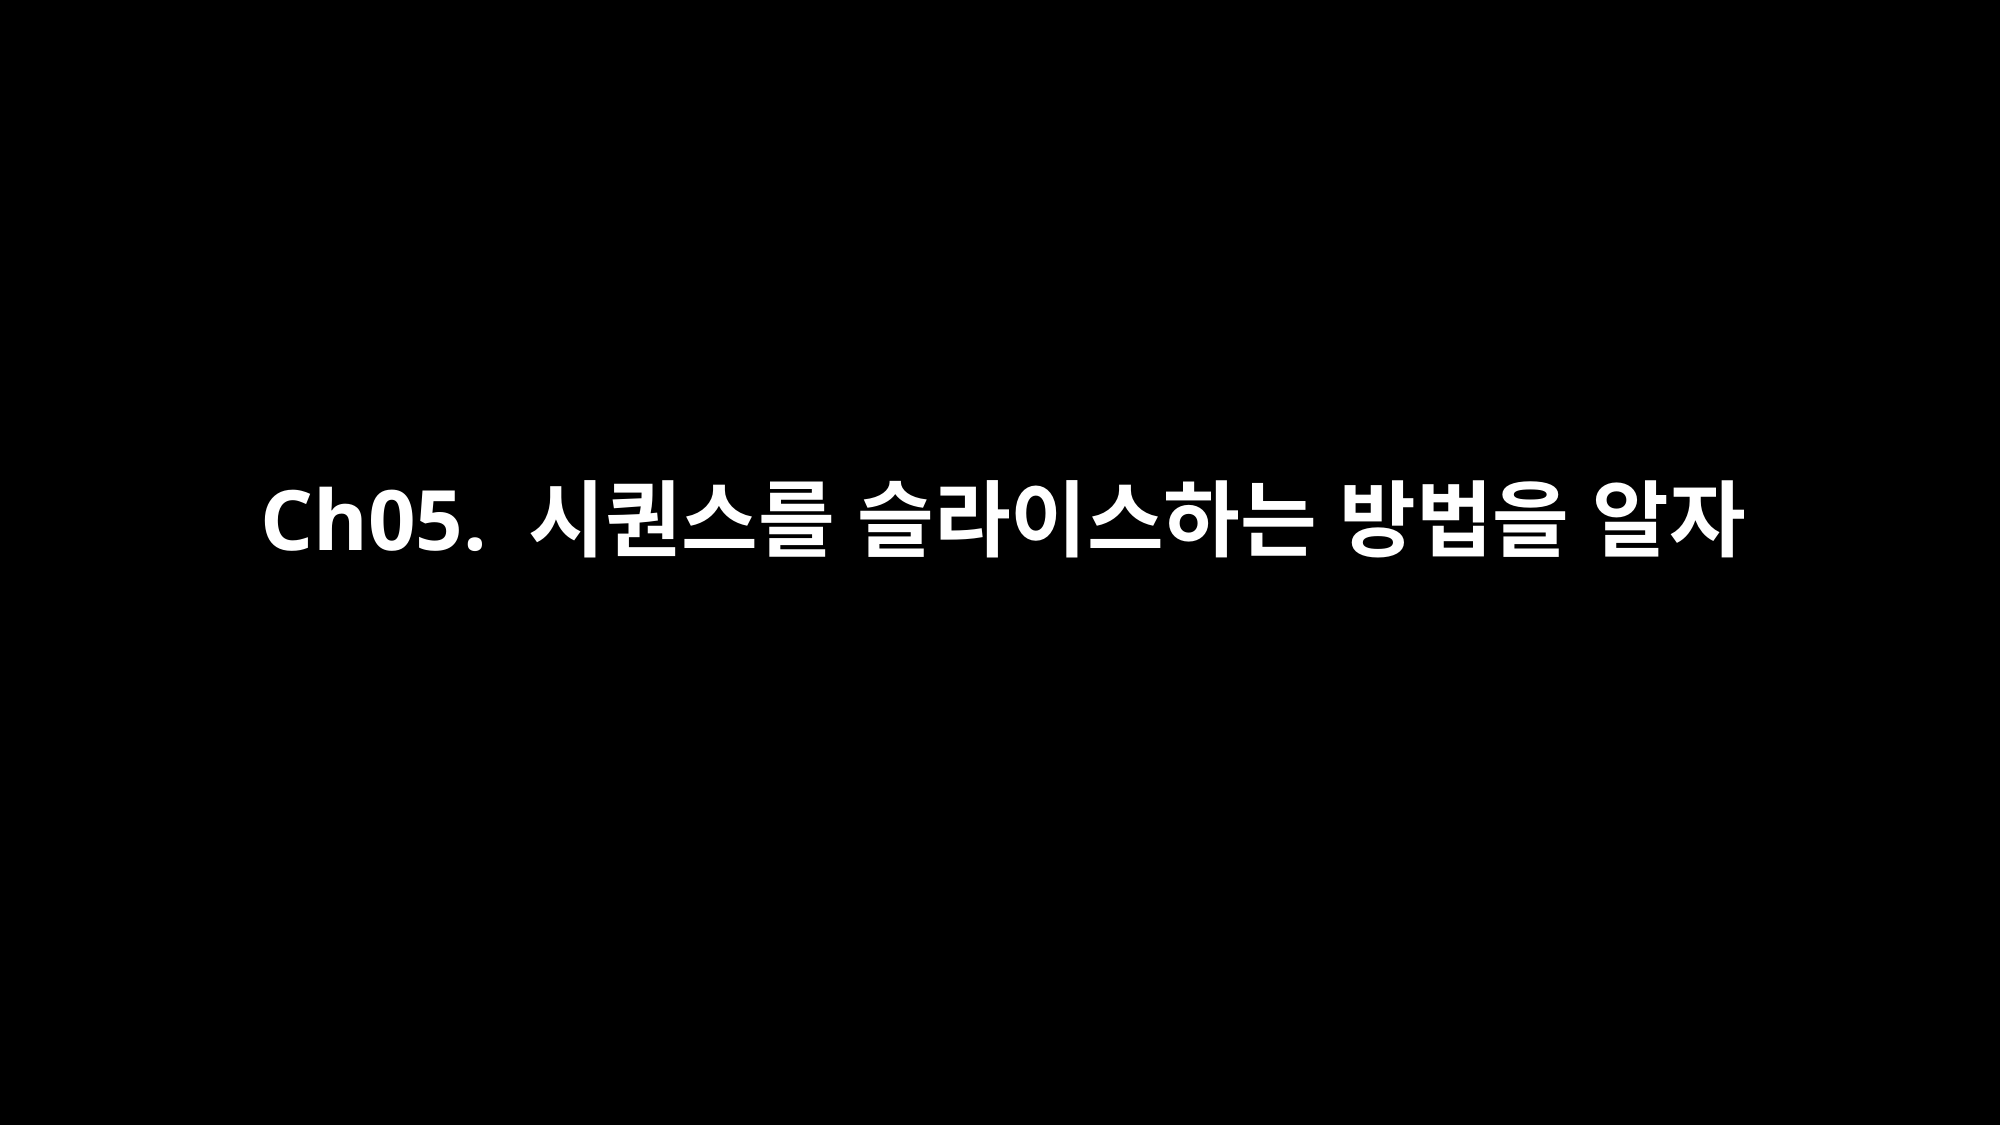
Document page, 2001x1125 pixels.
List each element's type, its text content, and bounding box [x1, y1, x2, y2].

title Ch05. 시퀀스를 슬라이스하는 방법을 알자 [46, 184, 1960, 576]
